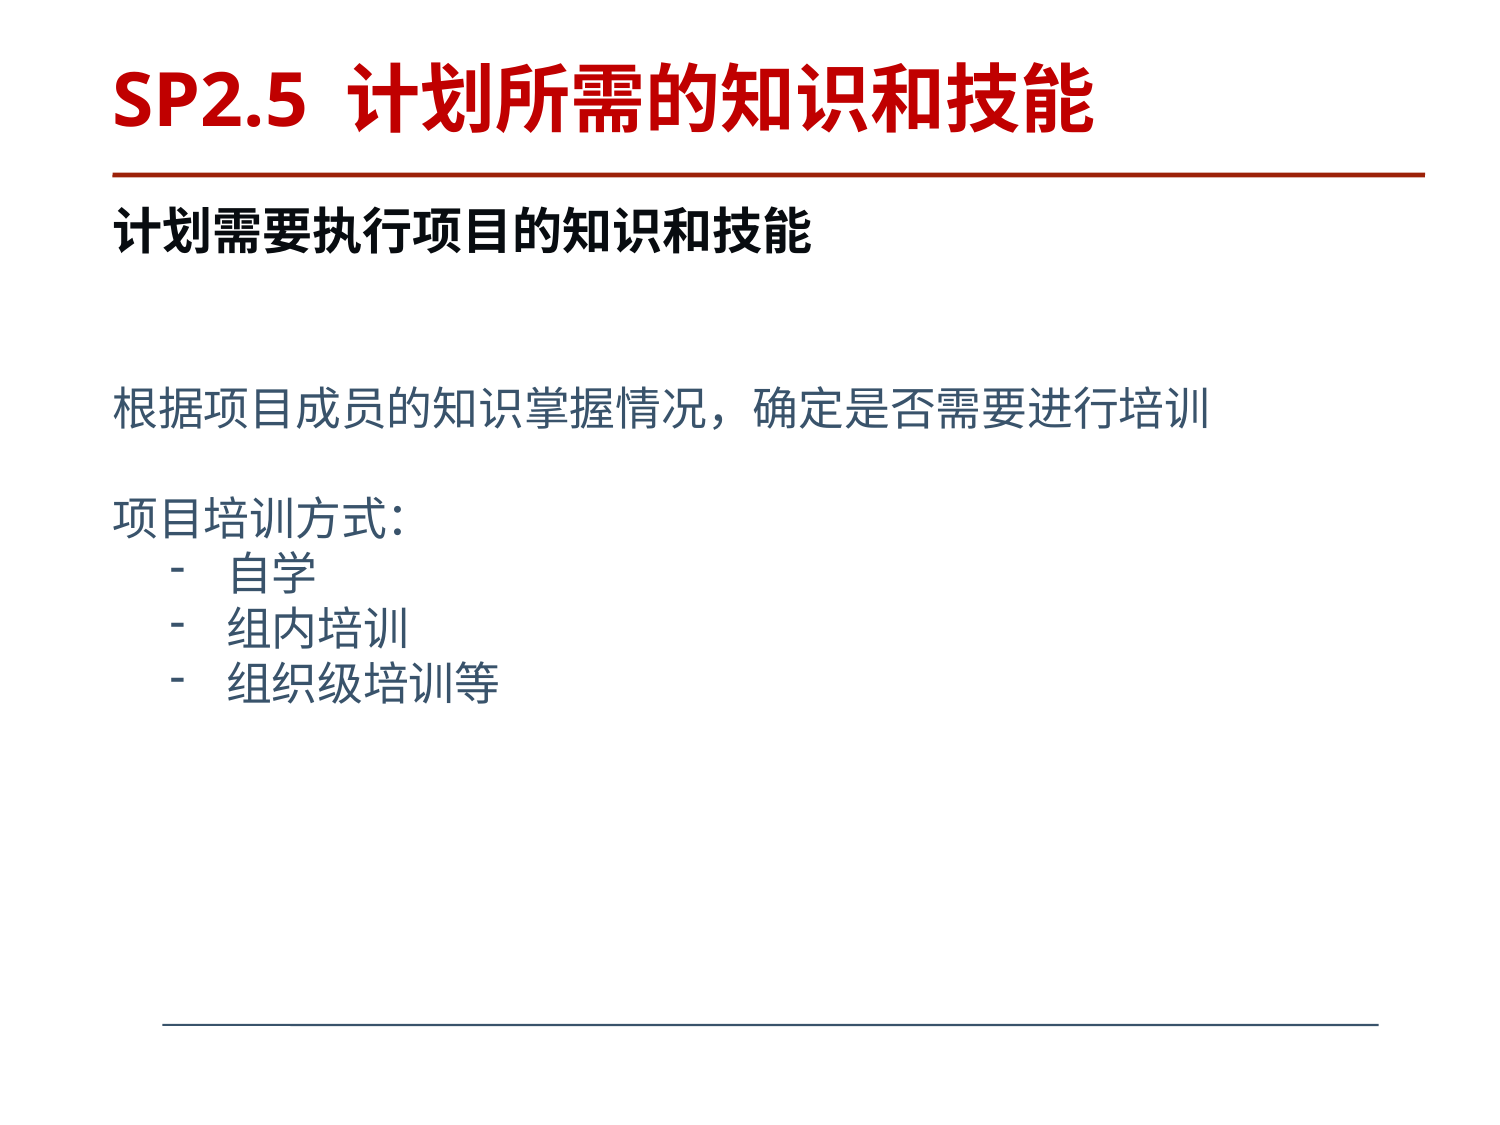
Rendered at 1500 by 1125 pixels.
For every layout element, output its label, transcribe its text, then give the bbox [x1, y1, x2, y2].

title SP2.5 计划所需的知识和技能 [112, 62, 1426, 155]
list 计划需要执行项目的知识和技能 根据项目成员的知识掌握情况，确定是否需要进行培训 项目培训方式： 自学 组内培训 组织级培训等 [112, 199, 1426, 1001]
